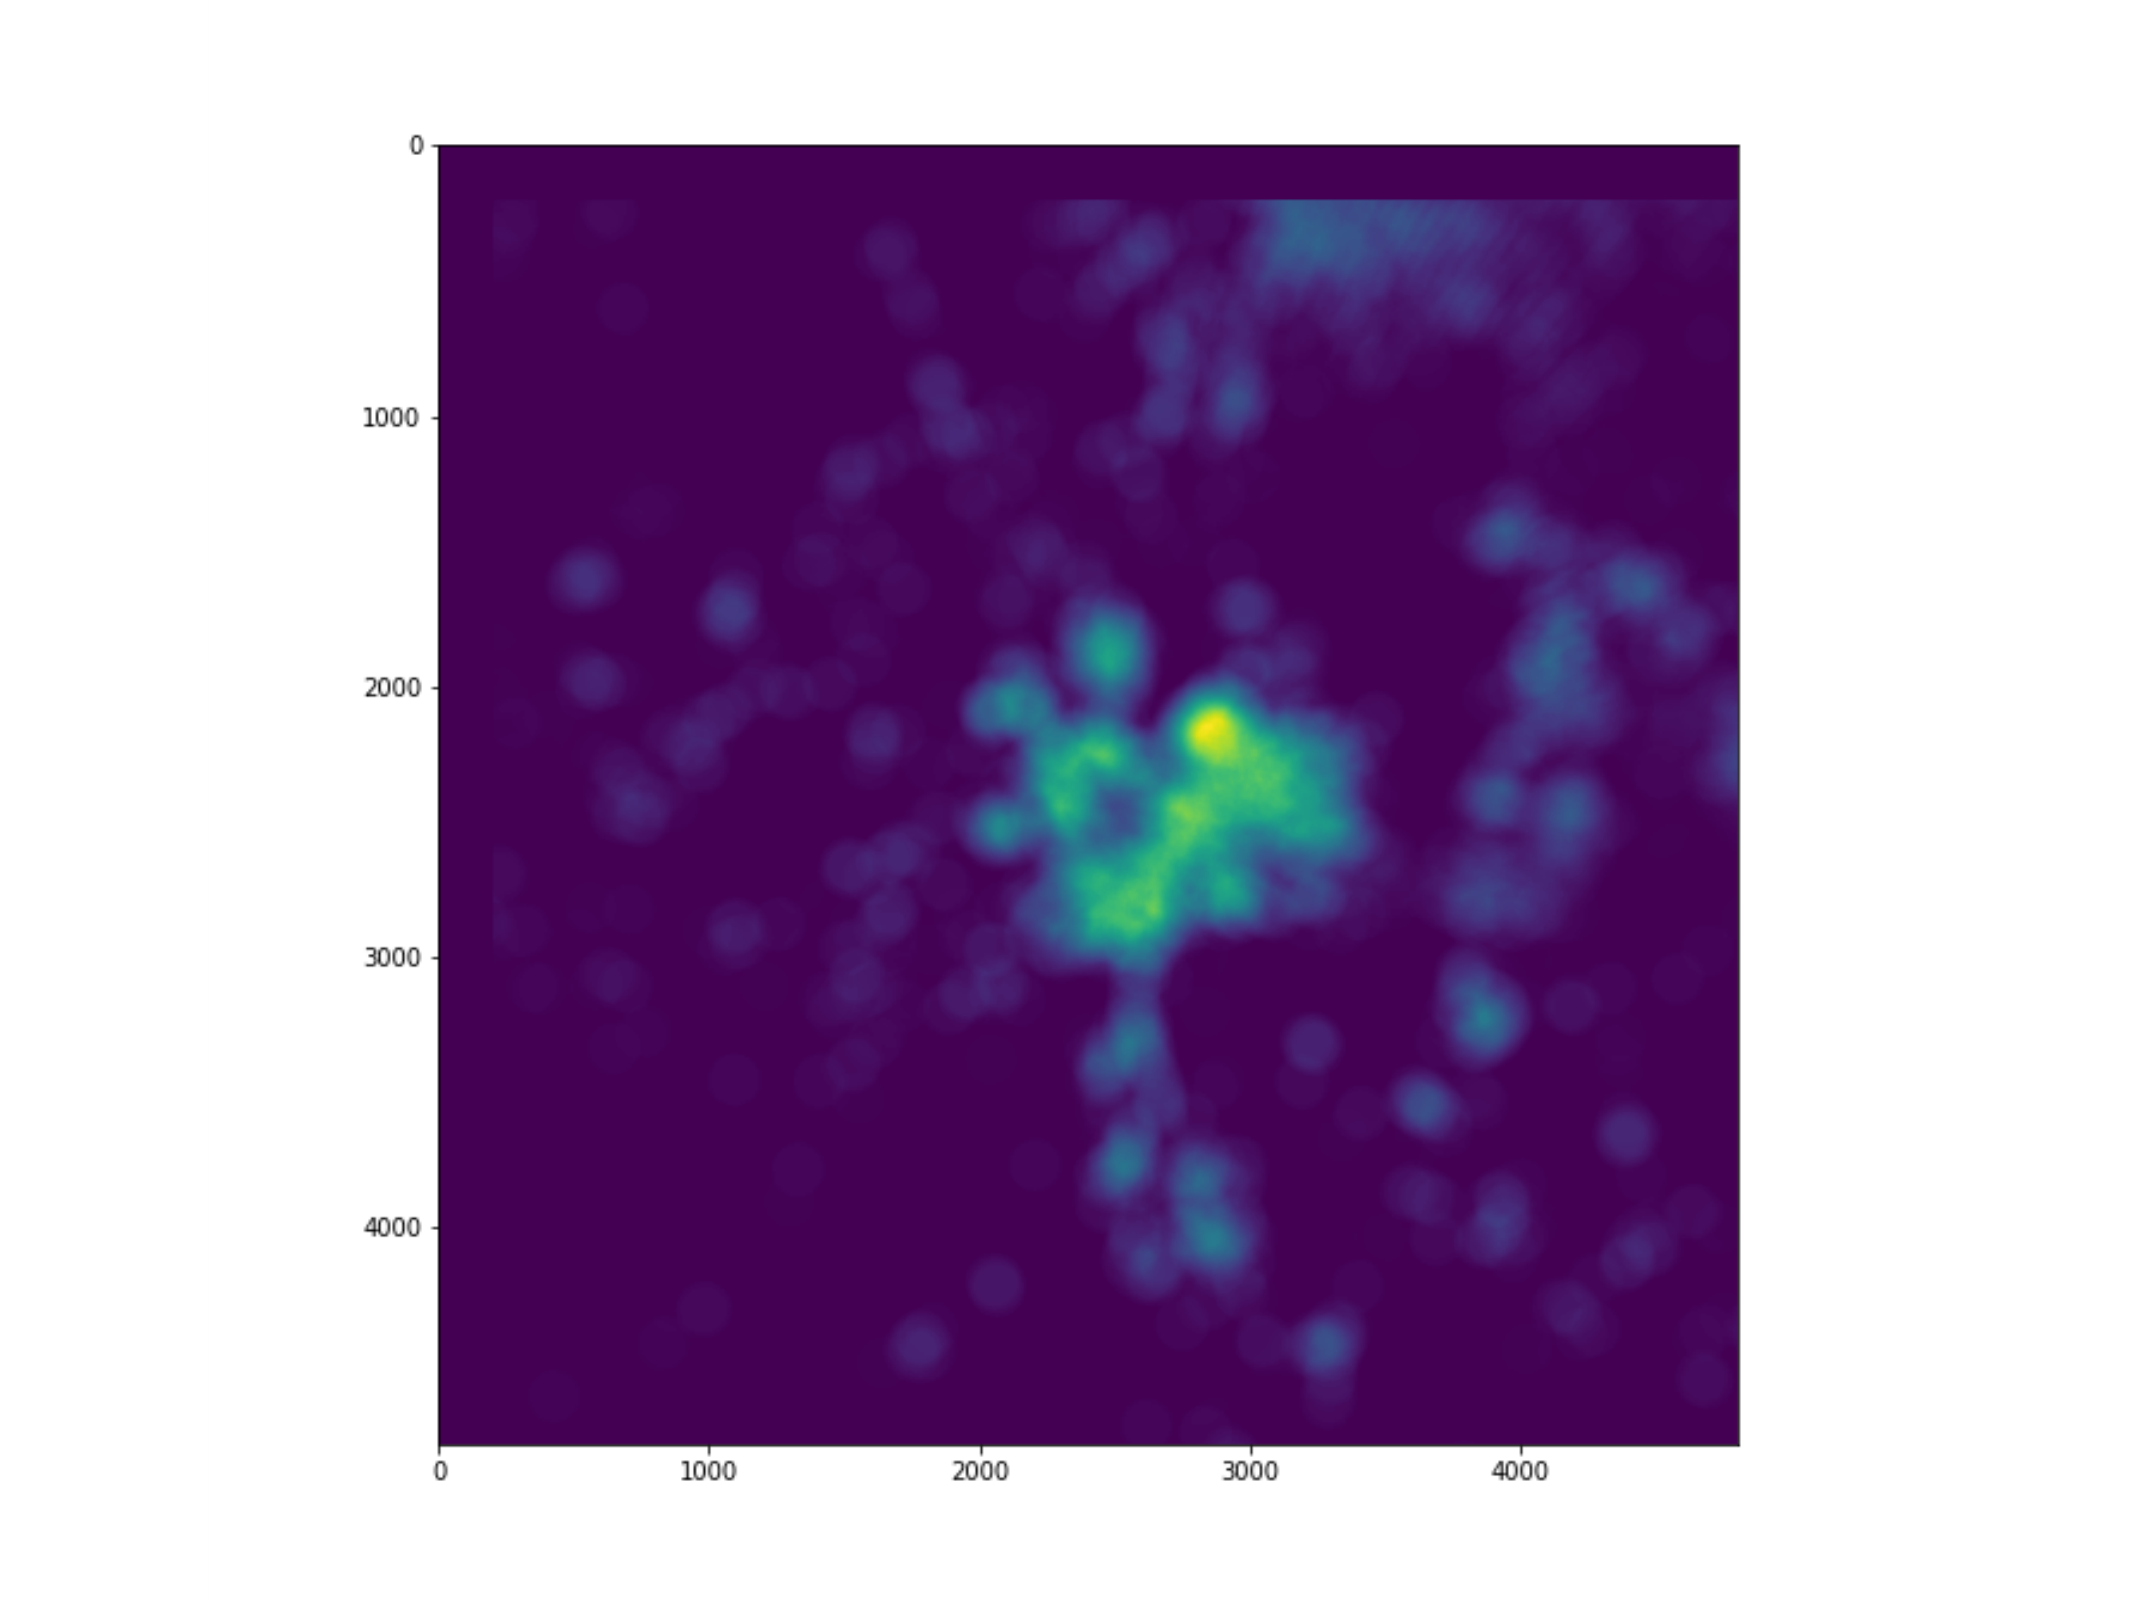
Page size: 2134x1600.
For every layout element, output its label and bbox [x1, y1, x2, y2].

picture [206, 0, 1927, 1600]
